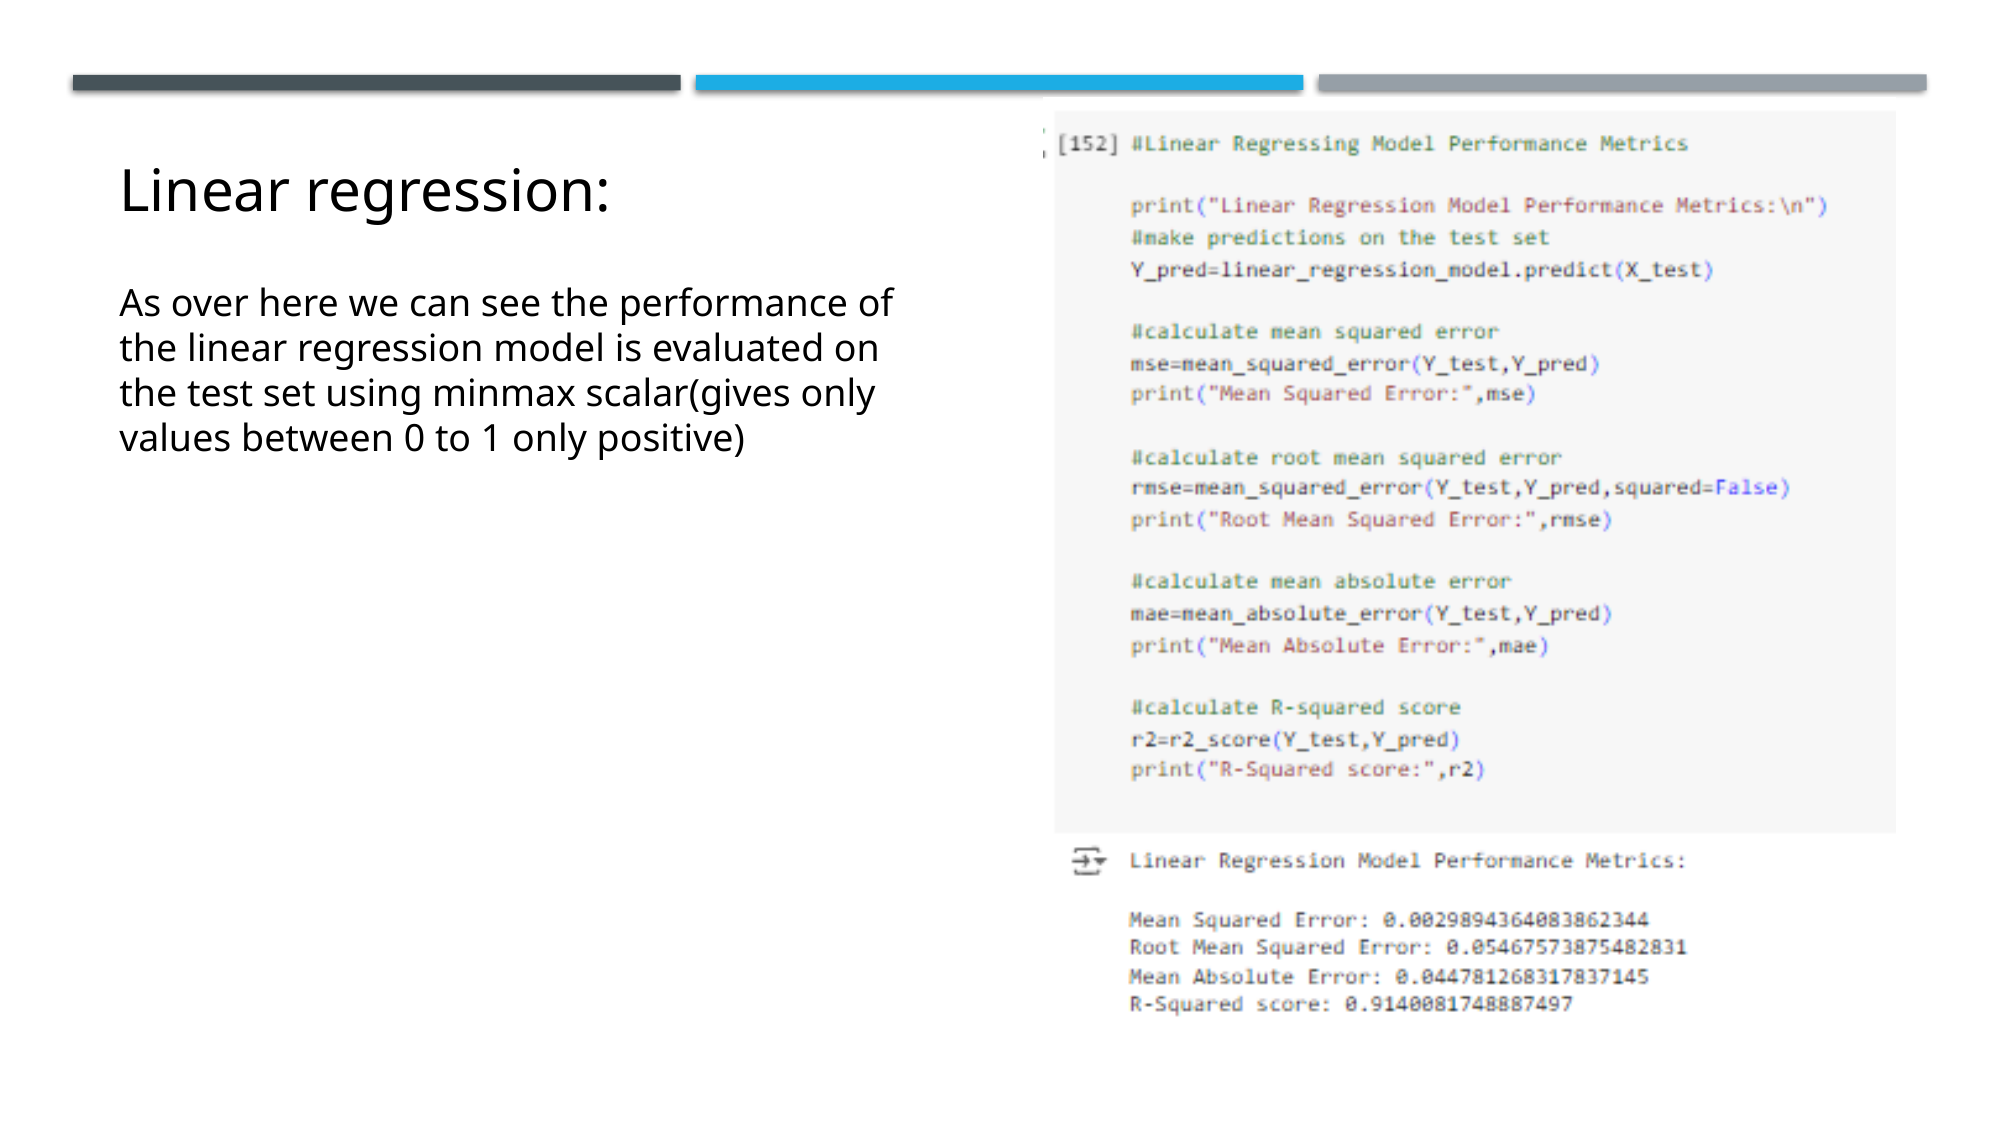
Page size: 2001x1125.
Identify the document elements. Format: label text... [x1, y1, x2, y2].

text_box Linear regression: [104, 145, 836, 230]
picture [1043, 97, 1896, 1039]
text_box As over here we can see the performance of the linear regression model is evaluated on the test set using minmax scalar(gives only values between 0 to 1 only positive) [104, 271, 958, 467]
